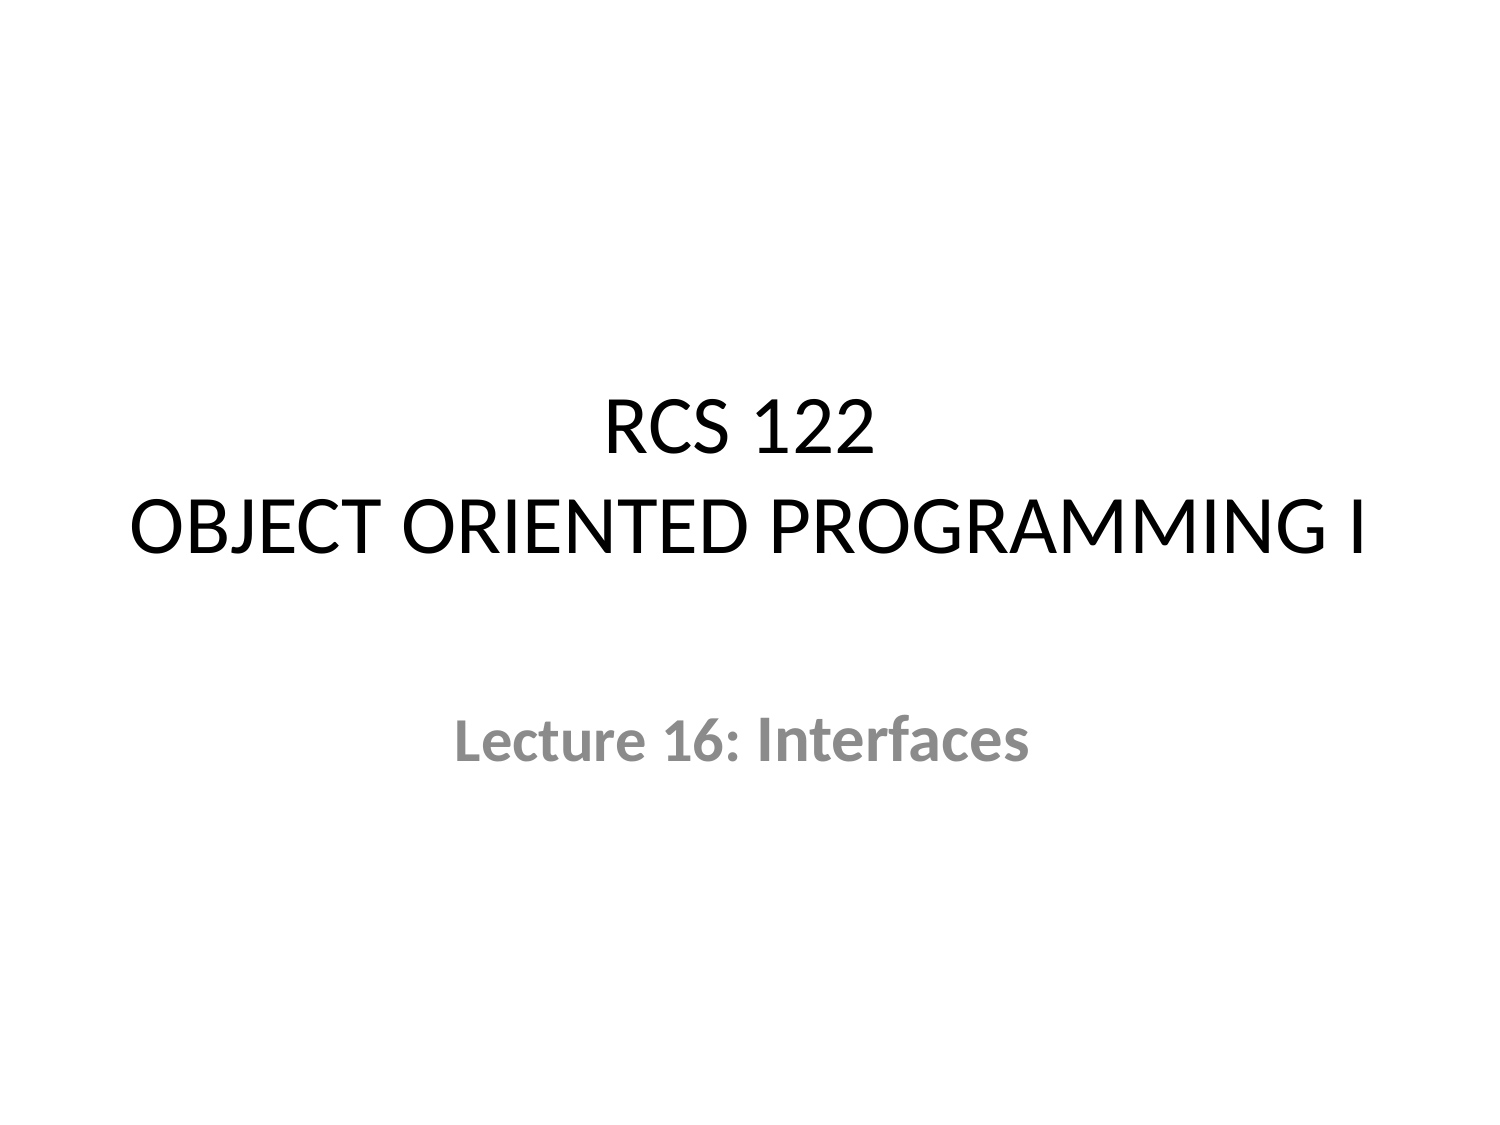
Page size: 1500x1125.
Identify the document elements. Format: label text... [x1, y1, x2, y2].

subtitle Lecture 16: Interfaces [165, 687, 1335, 929]
title RCS 122 OBJECT ORIENTED PROGRAMMING I [112, 349, 1388, 591]
